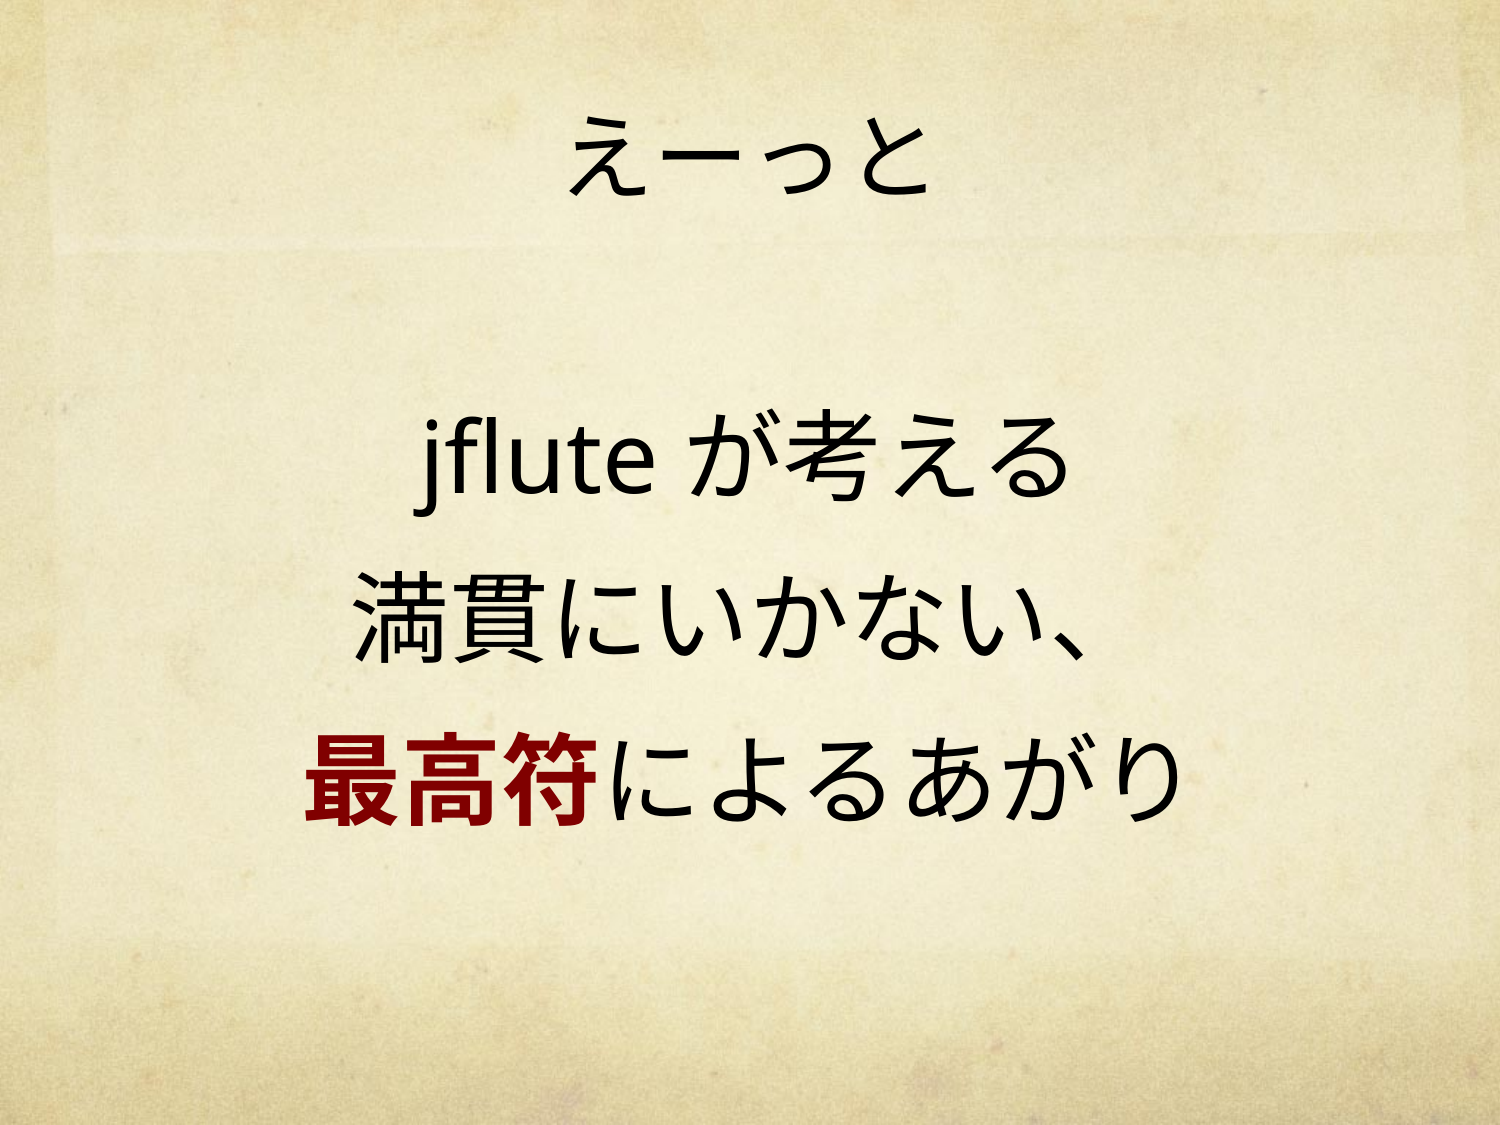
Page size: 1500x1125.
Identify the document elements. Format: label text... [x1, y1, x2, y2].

title えーっと [150, 82, 1350, 225]
picture [0, 0, 1500, 1125]
list jfluteが考える 満貫にいかない、 最高符によるあがり [150, 284, 1350, 950]
